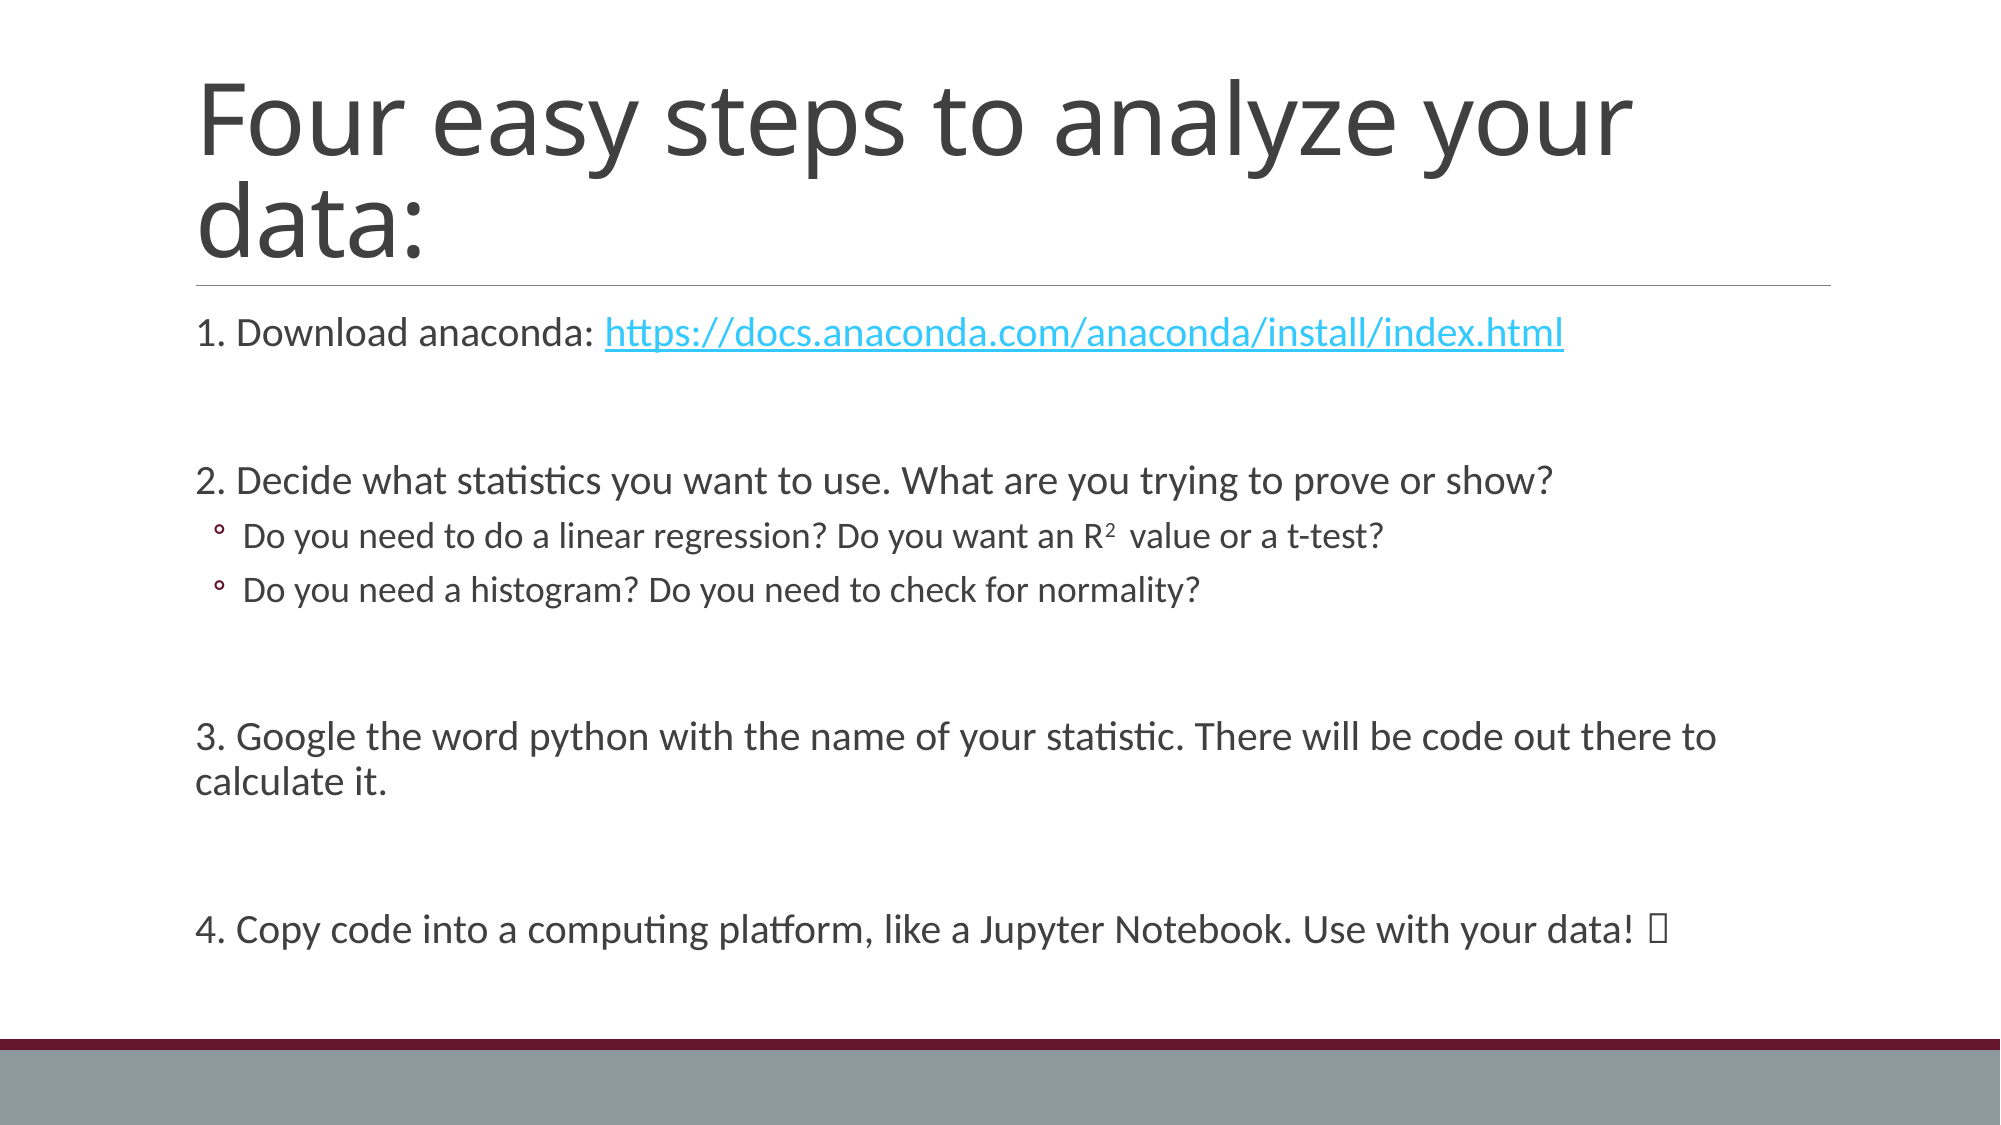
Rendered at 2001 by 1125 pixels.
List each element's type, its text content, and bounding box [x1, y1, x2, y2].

list 1. Download anaconda: https://docs.anaconda.com/anaconda/install/index.html 2. Decide what statistics you want to use. What are you trying to prove or show? Do you need to do a linear regression? Do you want an R2 value or a t-test? Do you need a histogram? Do you need to check for normality? 3. Google the word python with the name of your statistic. There will be code out there to calculate it. 4. Copy code into a computing platform, like a Jupyter Notebook. Use with your data!  [180, 302, 1830, 963]
title Four easy steps to analyze your data: [180, 47, 1830, 285]
